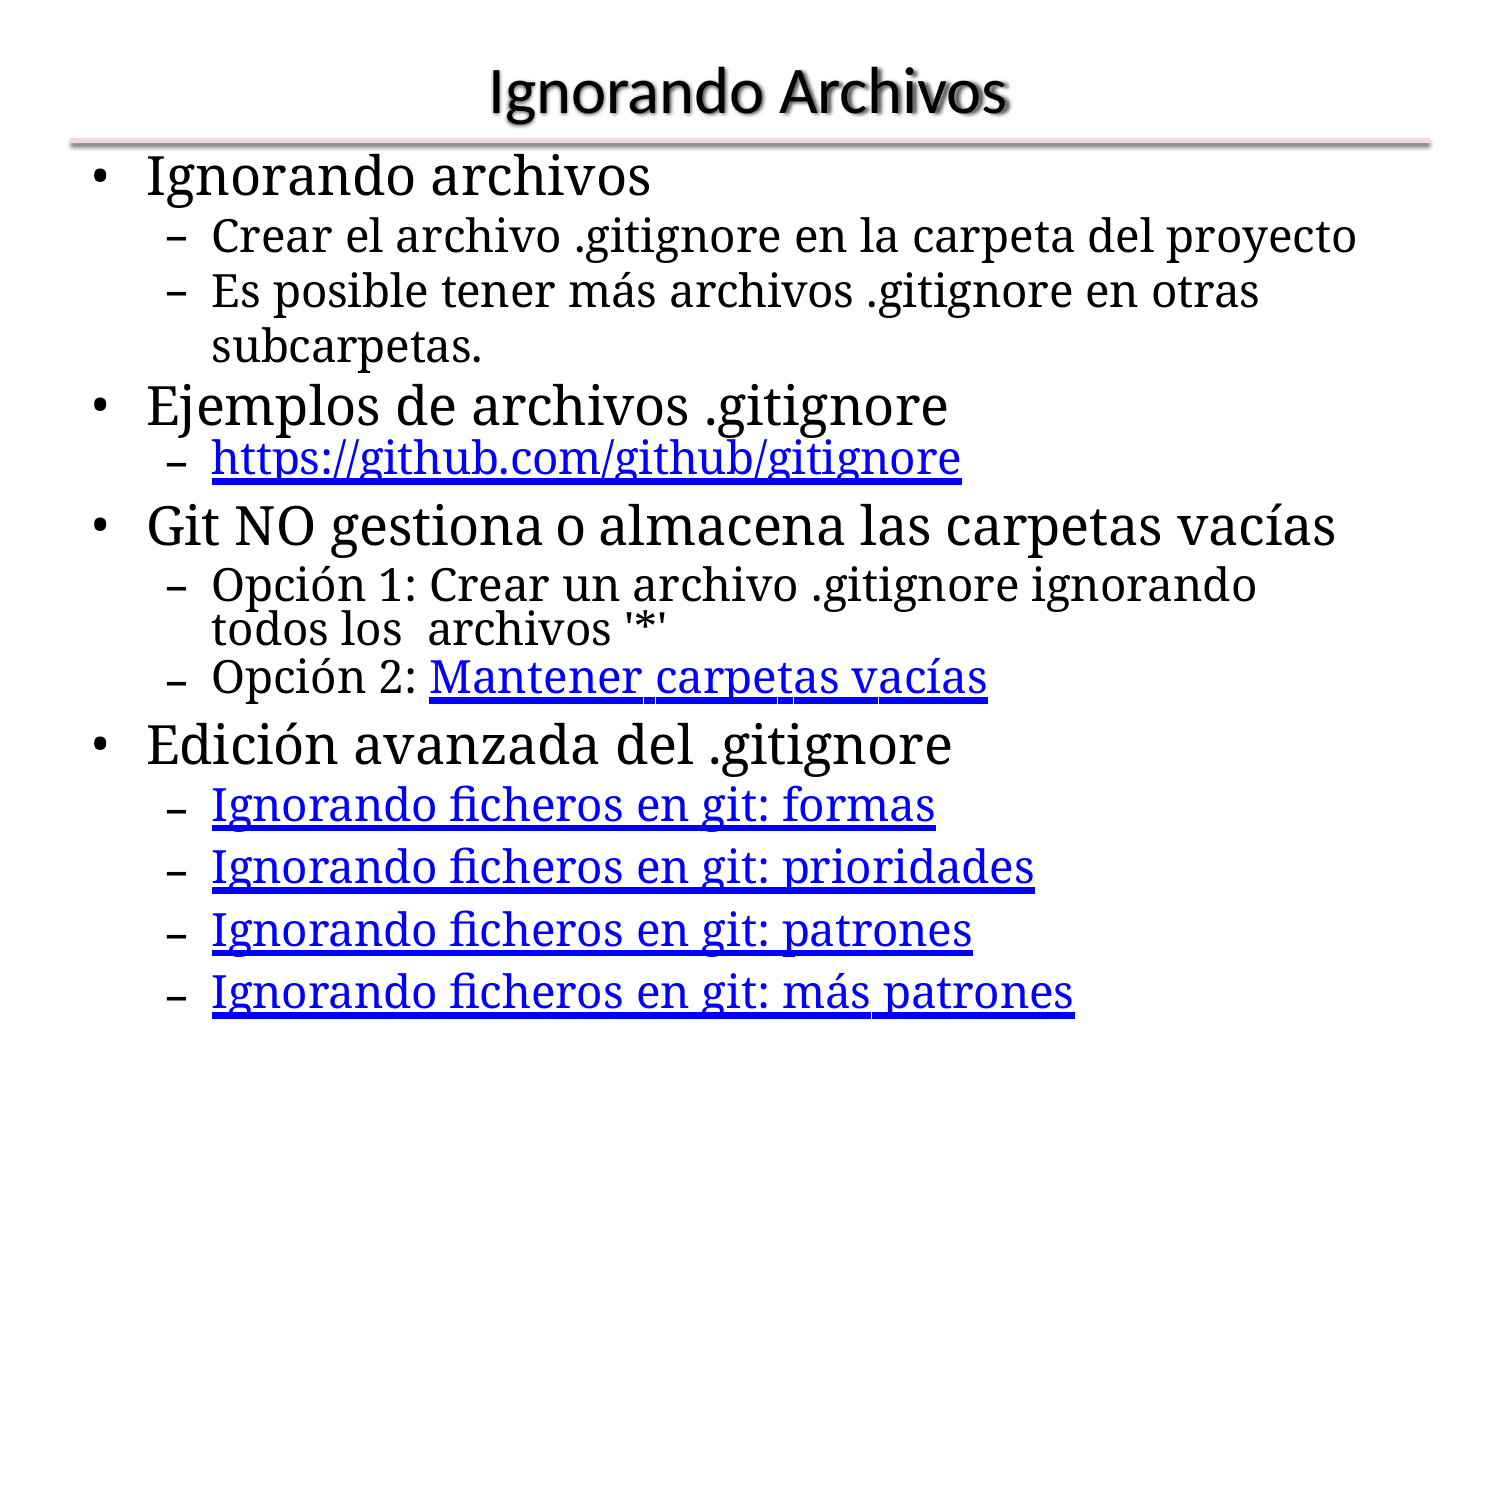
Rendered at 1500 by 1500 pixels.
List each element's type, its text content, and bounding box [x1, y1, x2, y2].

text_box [63, 24, 1437, 178]
text_box Ignorando archivos Crear el archivo .gitignore en la carpeta del proyecto Es posible tener más archivos .gitignore en otras subcarpetas. Ejemplos de archivos .gitignore https://github.com/github/gitignore Git NO gestiona o almacena las carpetas vacías Opción 1: Crear un archivo .gitignore ignorando todos los archivos '*' Opción 2: Mantener carpetas vacías Edición avanzada del .gitignore Ignorando ficheros en git: formas Ignorando ficheros en git: prioridades Ignorando ficheros en git: patrones Ignorando ficheros en git: más patrones [87, 187, 1409, 1026]
